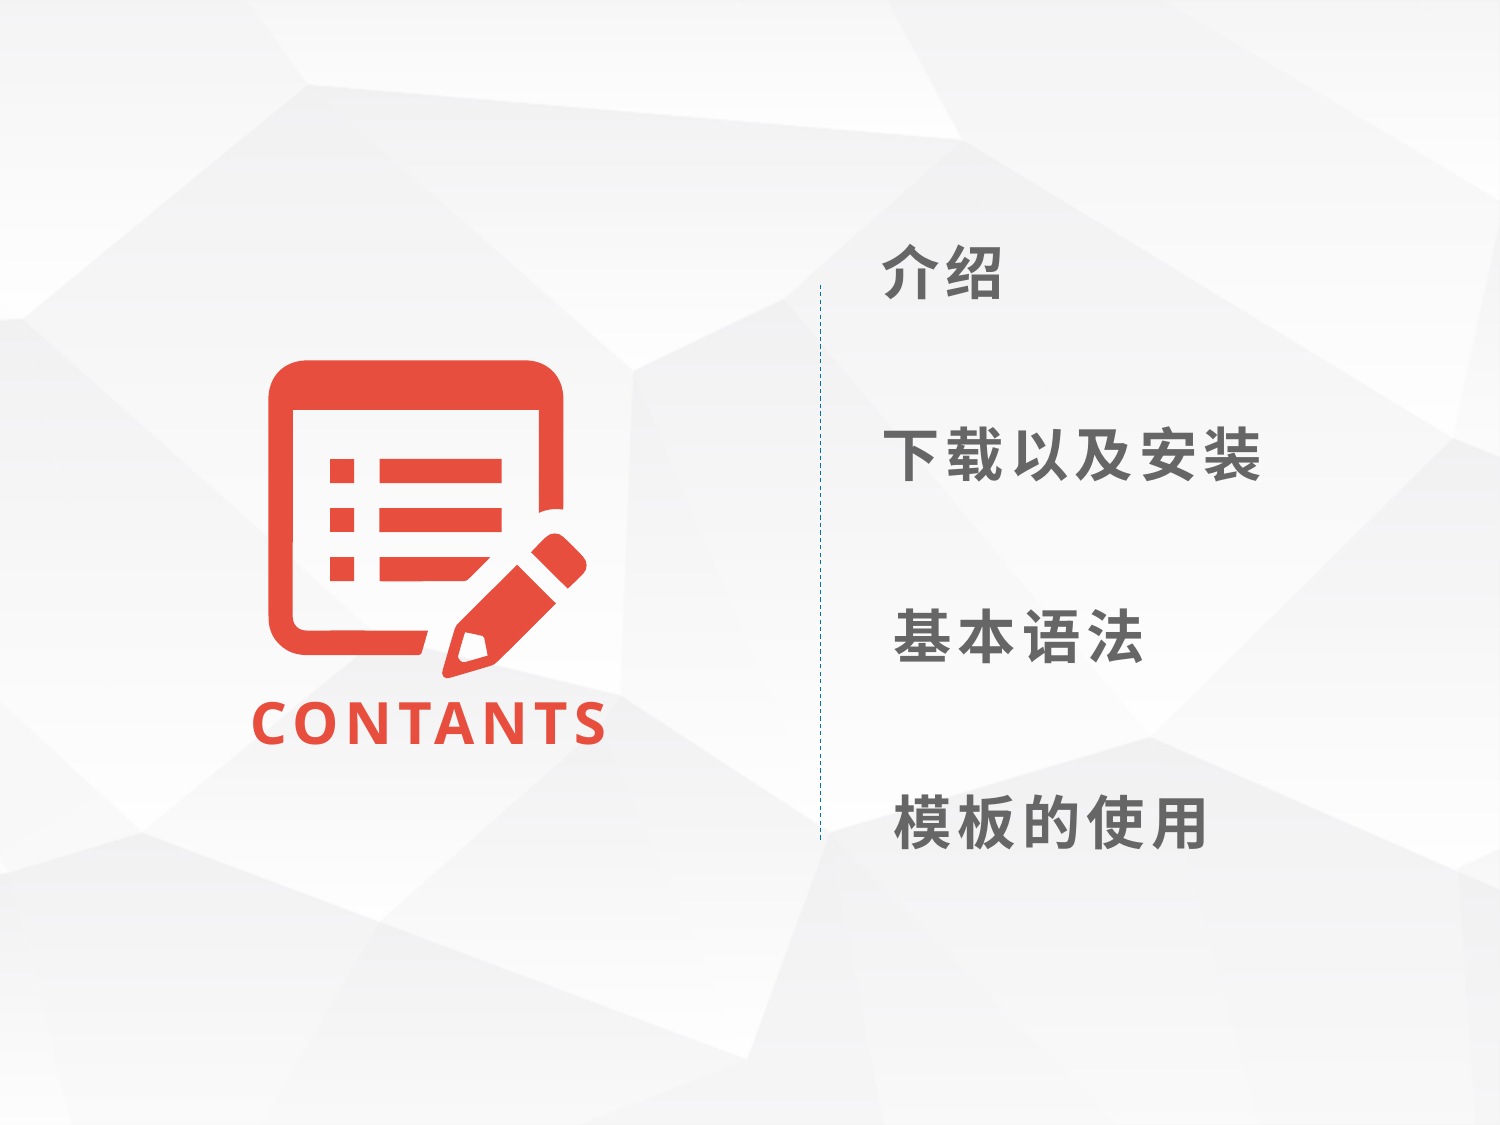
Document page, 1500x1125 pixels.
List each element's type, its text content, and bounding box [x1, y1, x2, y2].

text_box 下载以及安装 [866, 410, 1476, 496]
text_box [268, 360, 588, 679]
text_box 介绍 [866, 228, 1333, 314]
text_box CONTANTS [210, 678, 647, 764]
text_box 基本语法 [878, 593, 1463, 678]
picture [0, 0, 1500, 1125]
text_box 模板的使用 [878, 779, 1305, 864]
